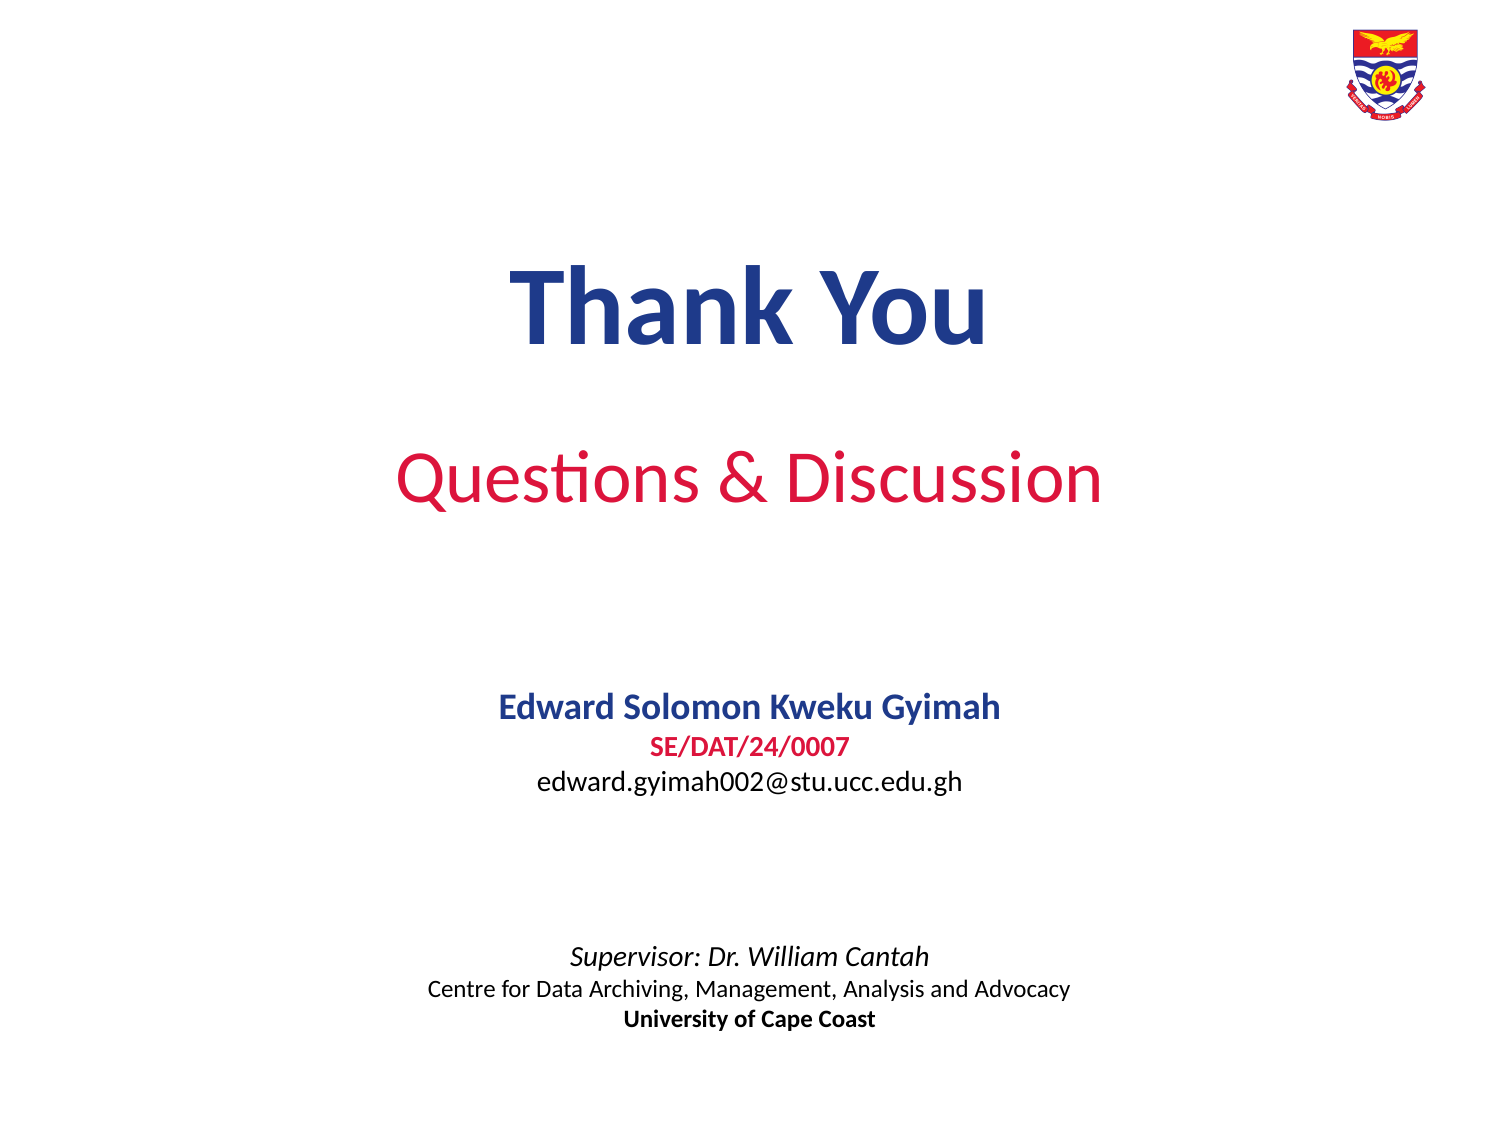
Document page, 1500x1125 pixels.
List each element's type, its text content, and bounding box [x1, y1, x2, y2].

picture [1345, 29, 1426, 121]
text_box Edward Solomon Kweku Gyimah SE/DAT/24/0007 edward.gyimah002@stu.ucc.edu.gh [483, 674, 1017, 805]
text_box Supervisor: Dr. William Cantah Centre for Data Archiving, Management, Analysis and Advocacy University of Cape Coast [413, 929, 1087, 1040]
text_box Thank You [494, 224, 1006, 375]
text_box Questions & Discussion [380, 419, 1120, 525]
